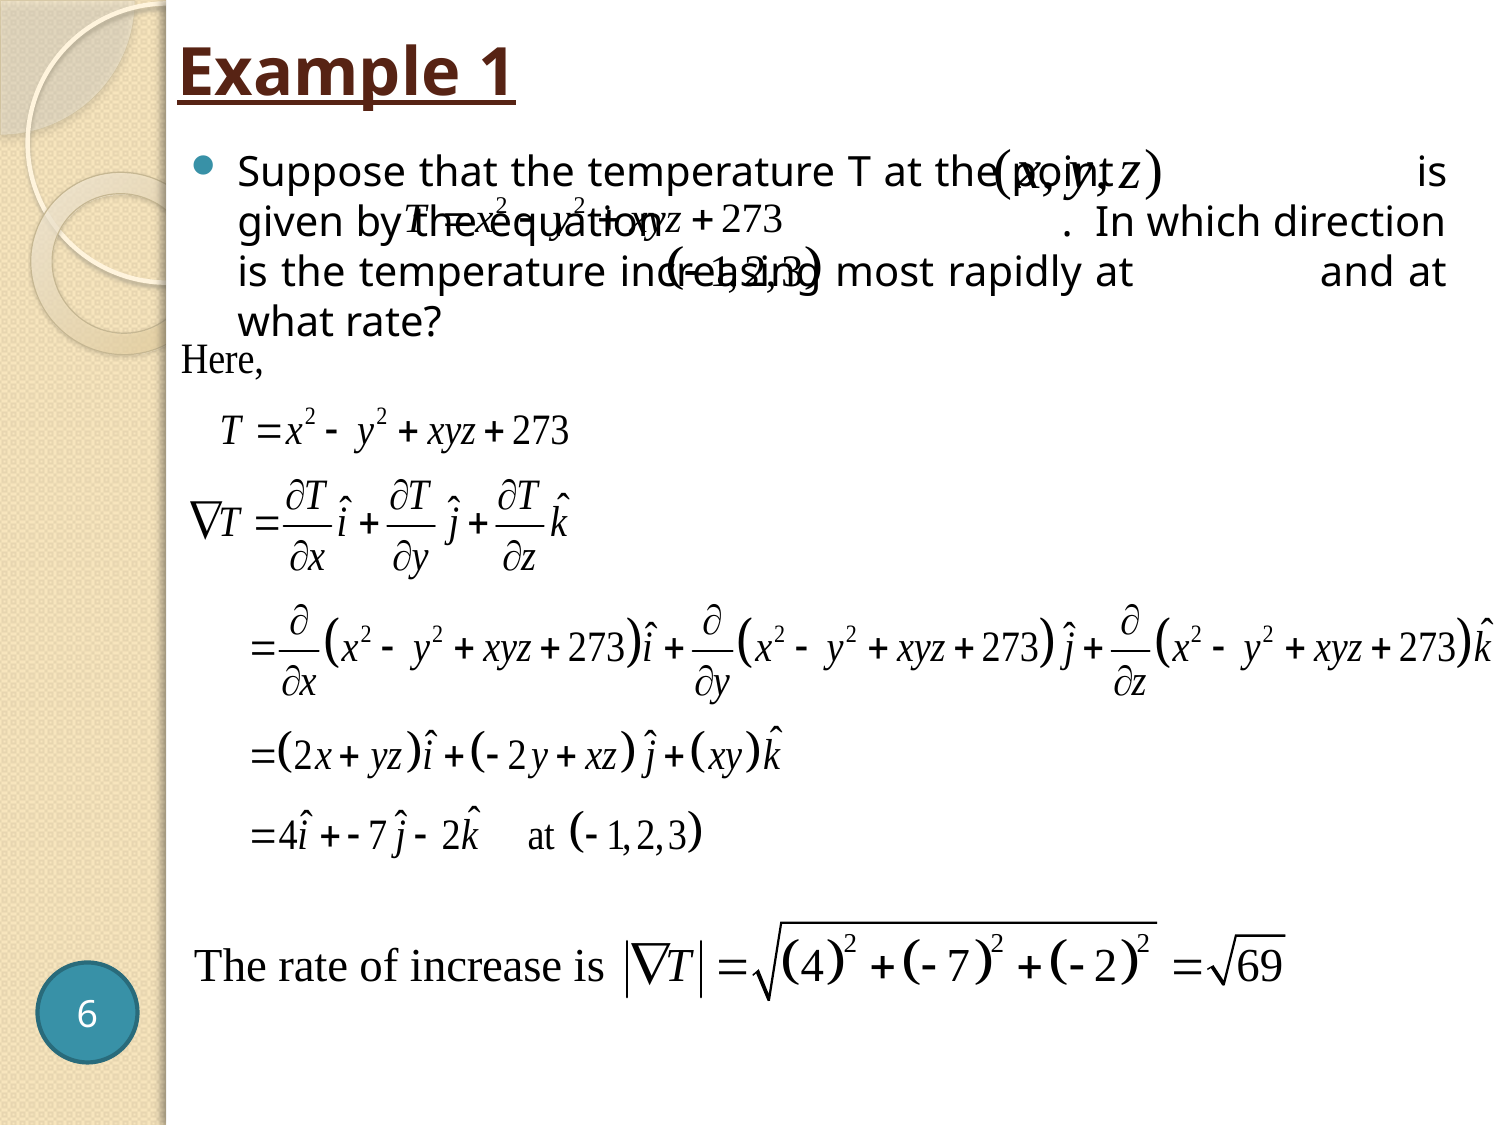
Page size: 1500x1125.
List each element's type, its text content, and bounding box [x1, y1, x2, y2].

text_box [399, 187, 788, 251]
text_box 6 [35, 960, 140, 1065]
list Suppose that the temperature T at the point is given by the equation . In which direction is the temperature increasing most rapidly at and at what rate? [162, 137, 1463, 274]
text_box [985, 137, 1176, 213]
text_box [660, 237, 826, 313]
title Example 1 [162, 1, 1393, 137]
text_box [174, 337, 1500, 876]
list Suppose that the temperature T at the point is given by the equation . In which direction is the temperature increasing most rapidly at and at what rate? [162, 276, 1463, 1063]
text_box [187, 909, 1296, 1013]
